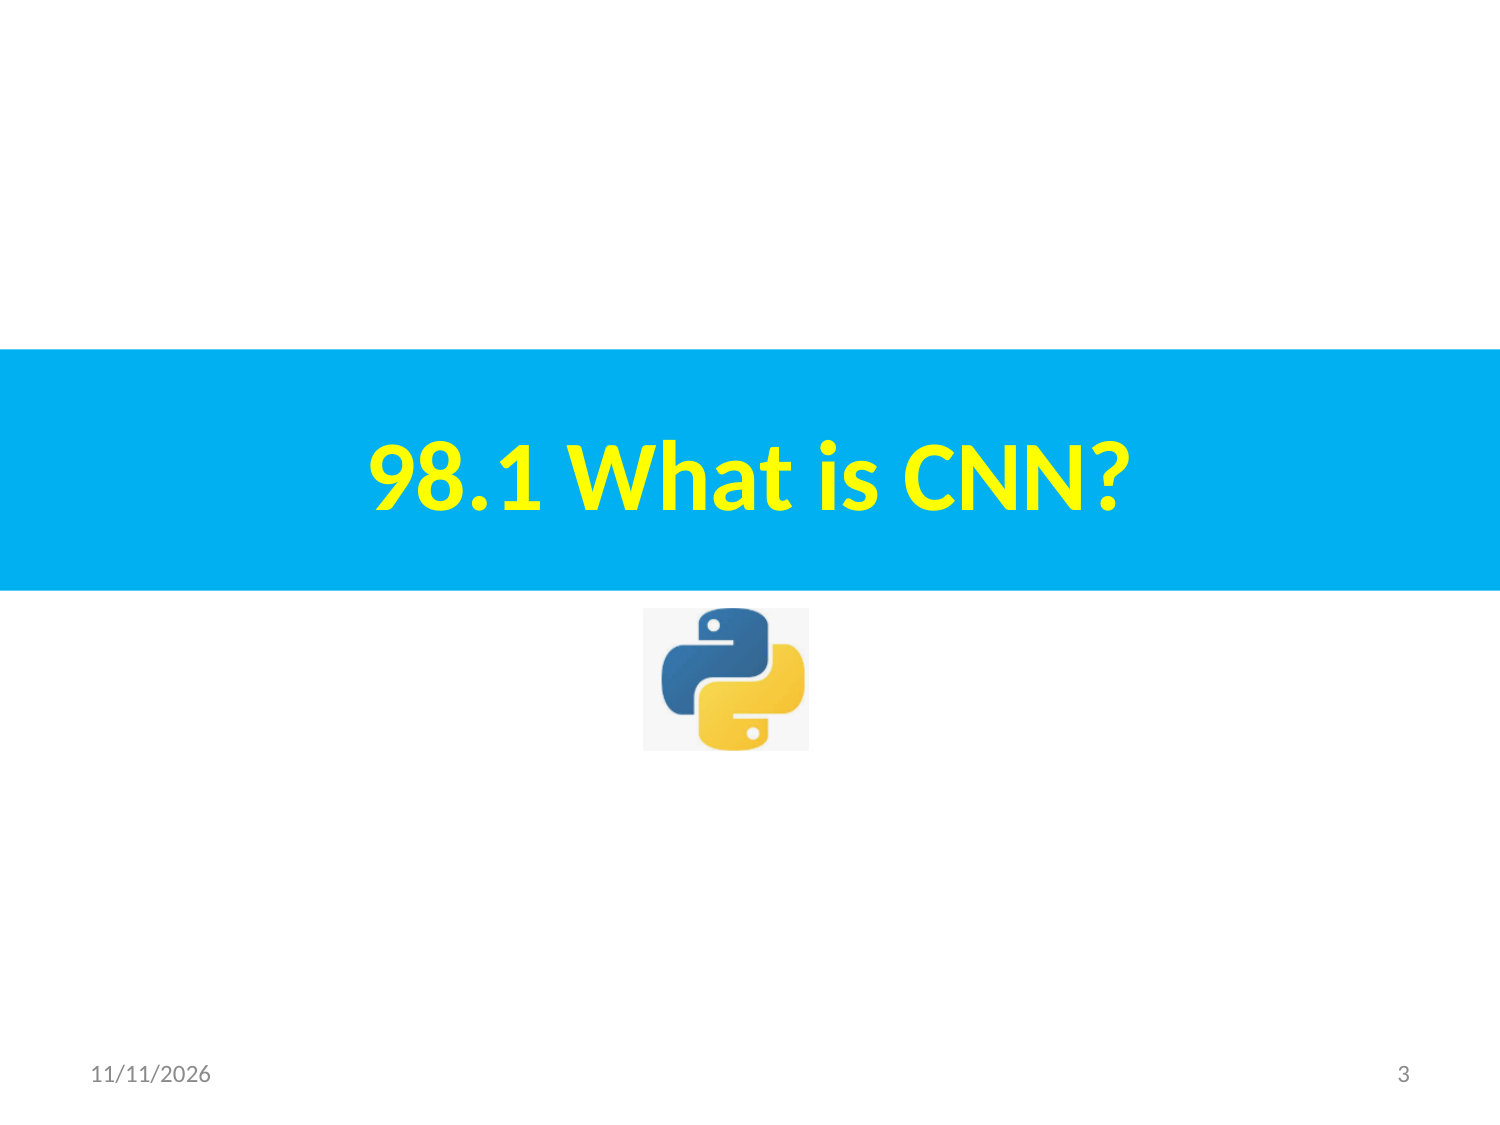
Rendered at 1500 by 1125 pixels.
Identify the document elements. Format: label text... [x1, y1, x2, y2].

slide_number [75, 1042, 425, 1103]
slide_number 3 [1074, 1042, 1425, 1103]
picture [643, 606, 809, 752]
title 98.1 What is CNN? [0, 349, 1500, 591]
